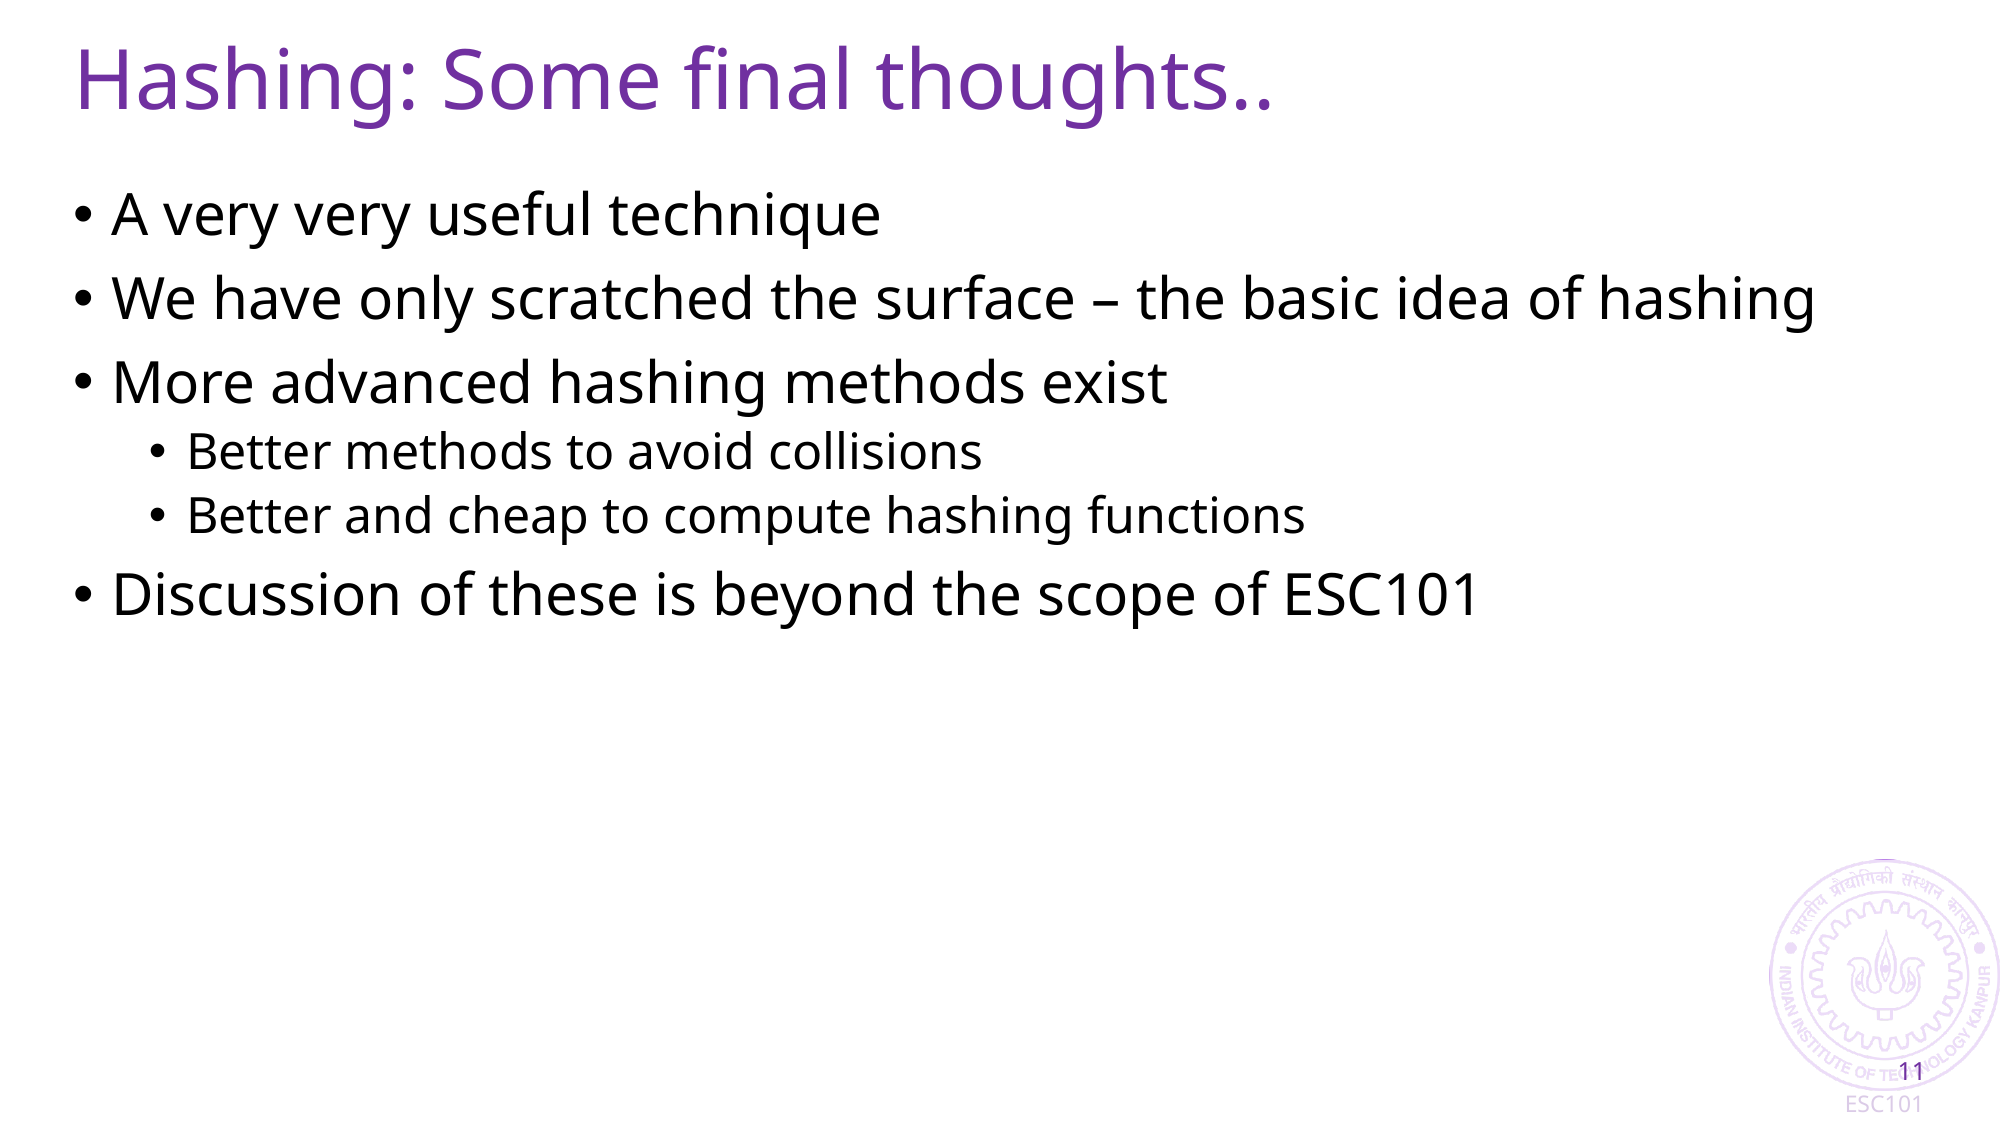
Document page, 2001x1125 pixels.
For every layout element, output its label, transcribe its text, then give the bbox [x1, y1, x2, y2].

slide_number 11 [1863, 1042, 1942, 1103]
title Hashing: Some final thoughts.. [58, 0, 1942, 165]
list A very very useful technique We have only scratched the surface – the basic idea of hashing More advanced hashing methods exist Better methods to avoid collisions Better and cheap to compute hashing functions Discussion of these is beyond the scope of ESC101 [58, 178, 2000, 1125]
